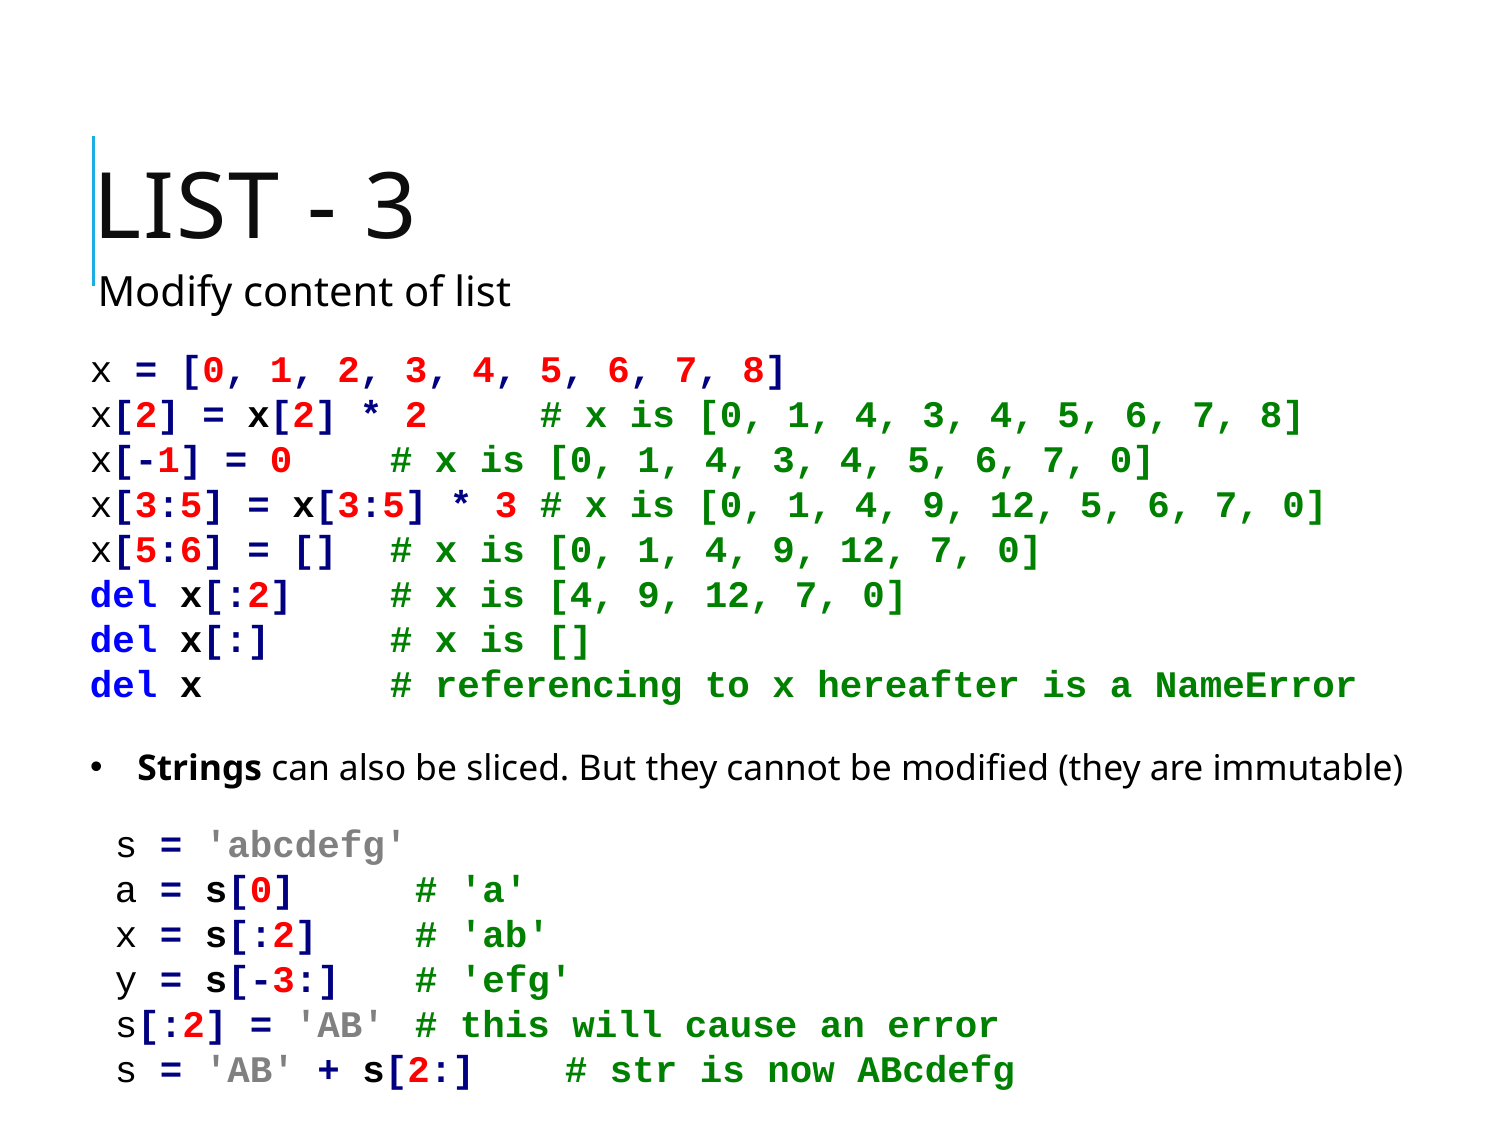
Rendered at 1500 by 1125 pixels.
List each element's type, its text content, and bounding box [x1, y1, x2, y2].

text_box Strings can also be sliced. But they cannot be modified (they are immutable) [74, 737, 1425, 800]
title List - 3 [78, 124, 1354, 262]
text_box s = 'abcdefg' a = s[0] # 'a' x = s[:2] # 'ab' y = s[-3:] # 'efg' s[:2] = 'AB' # this will cause an error s = 'AB' + s[2:] # str is now ABcdefg [99, 812, 1275, 1097]
list Modify content of list [75, 262, 1425, 325]
text_box x = [0, 1, 2, 3, 4, 5, 6, 7, 8] x[2] = x[2] * 2 # x is [0, 1, 4, 3, 4, 5, 6, 7, 8] x[-1] = 0 # x is [0, 1, 4, 3, 4, 5, 6, 7, 0] x[3:5] = x[3:5] * 3 # x is [0, 1, 4, 9, 12, 5, 6, 7, 0] x[5:6] = [] # x is [0, 1, 4, 9, 12, 7, 0] del x[:2] # x is [4, 9, 12, 7, 0] del x[:] # x is [] del x # referencing to x hereafter is a NameError [74, 337, 1500, 713]
